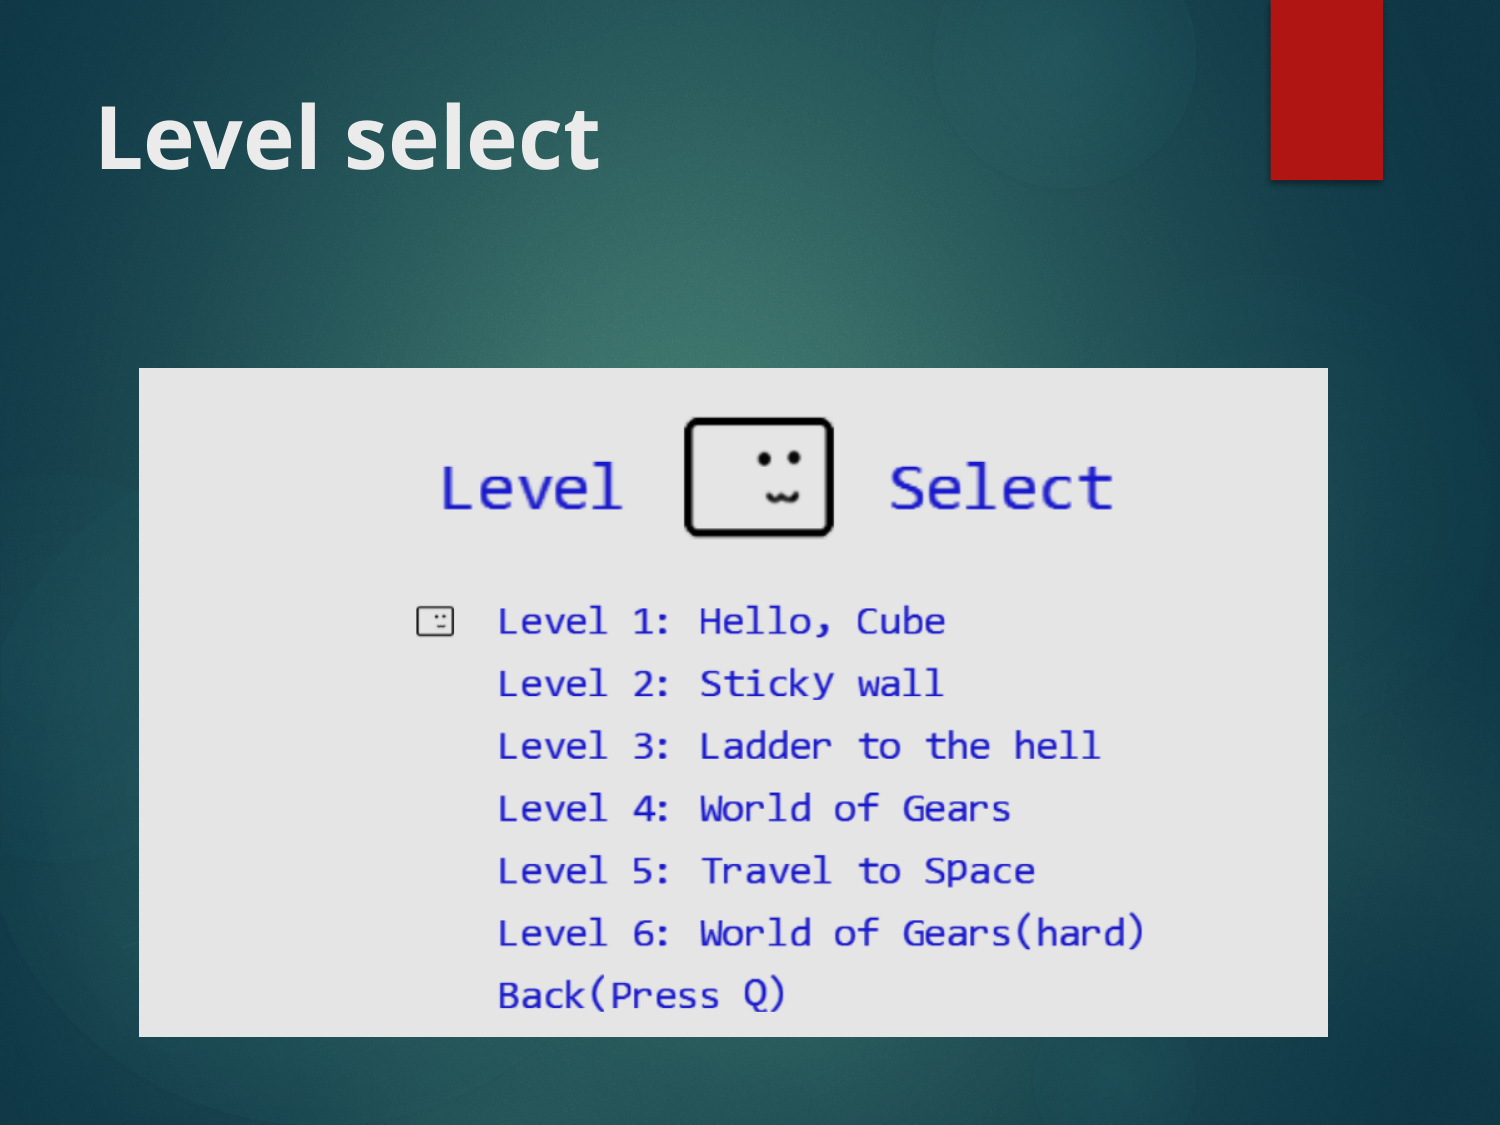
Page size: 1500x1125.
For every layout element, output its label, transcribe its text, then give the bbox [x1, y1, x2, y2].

title Level select [79, 74, 1237, 304]
picture [138, 368, 1328, 1037]
